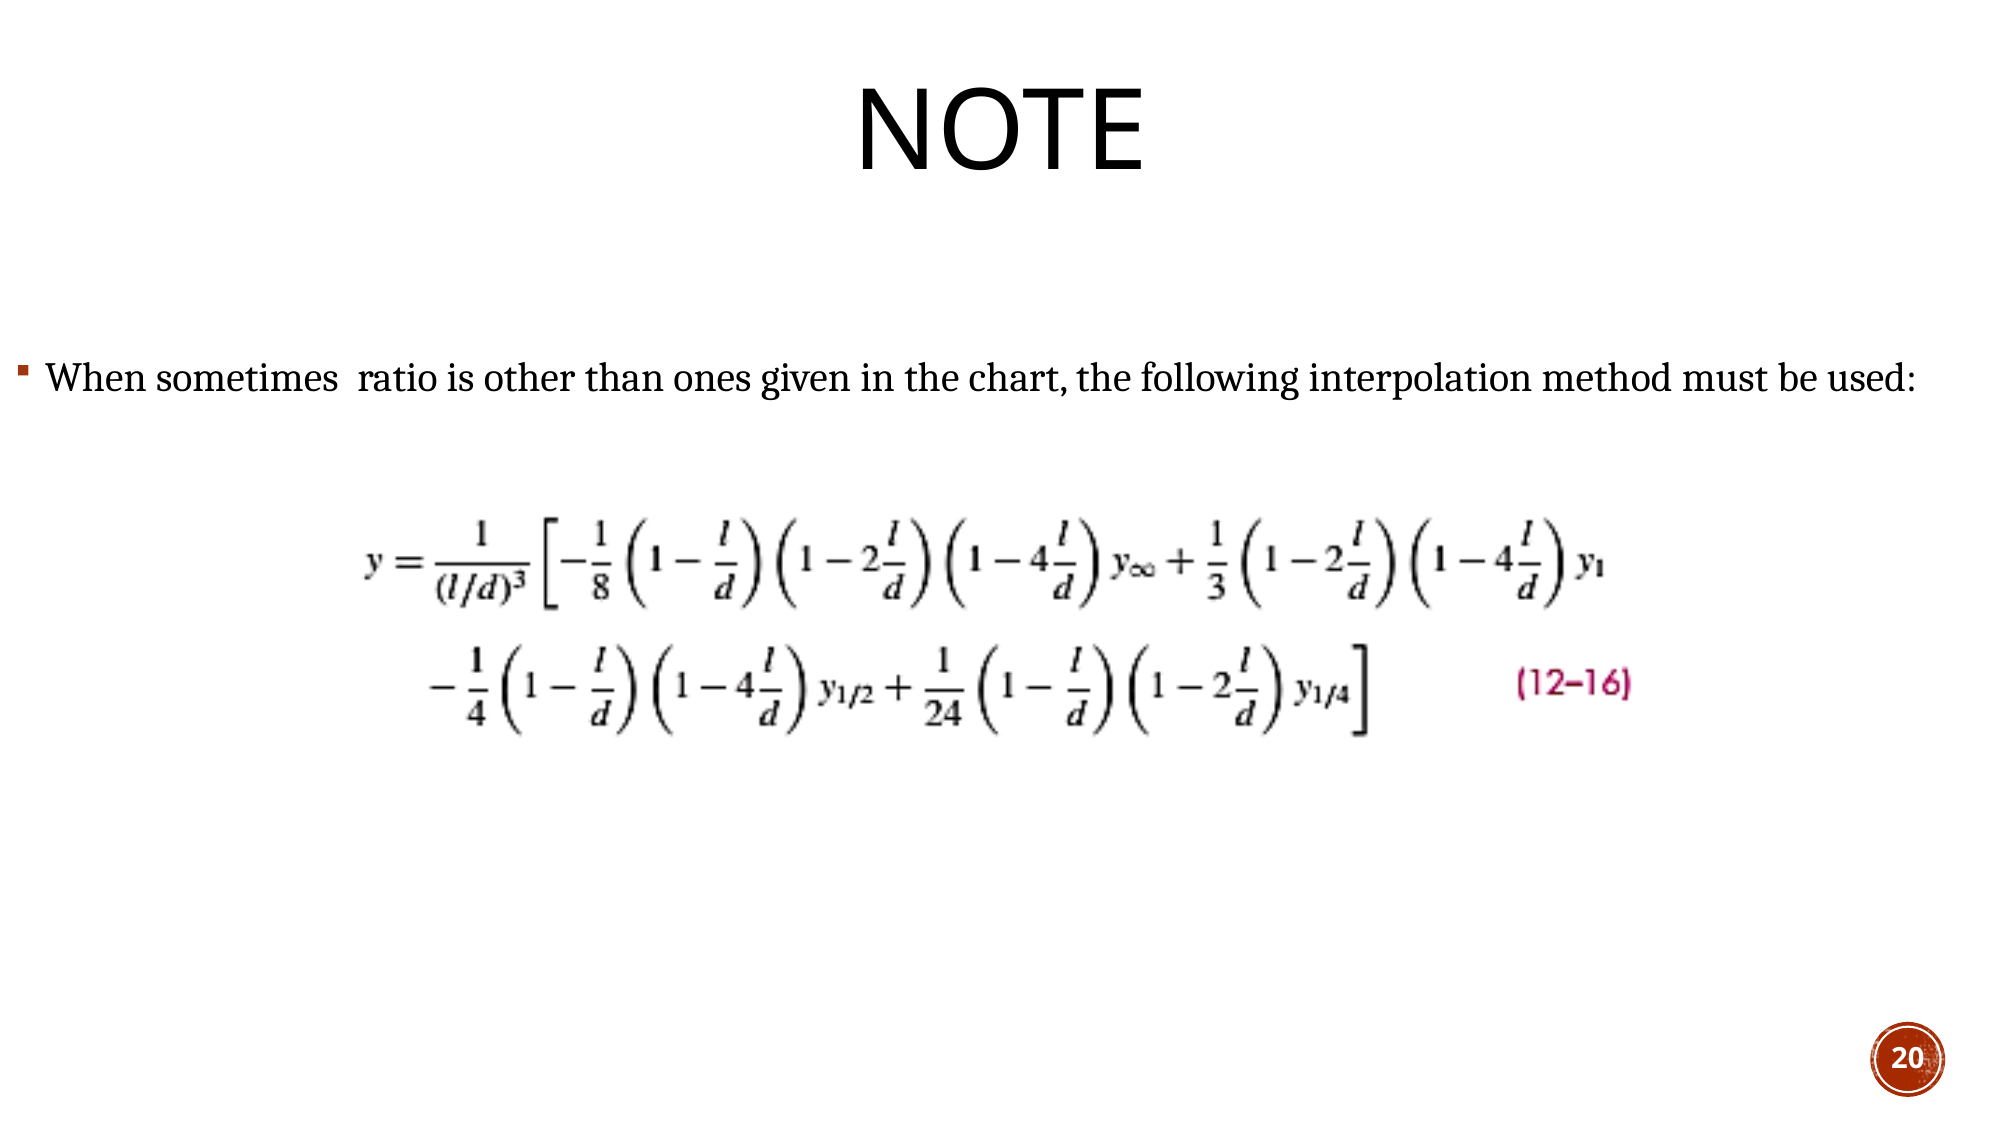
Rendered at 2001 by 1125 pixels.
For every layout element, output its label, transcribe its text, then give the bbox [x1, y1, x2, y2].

title NOTE [0, 0, 2000, 265]
slide_number 20 [1855, 1028, 1961, 1089]
picture [335, 496, 1665, 777]
